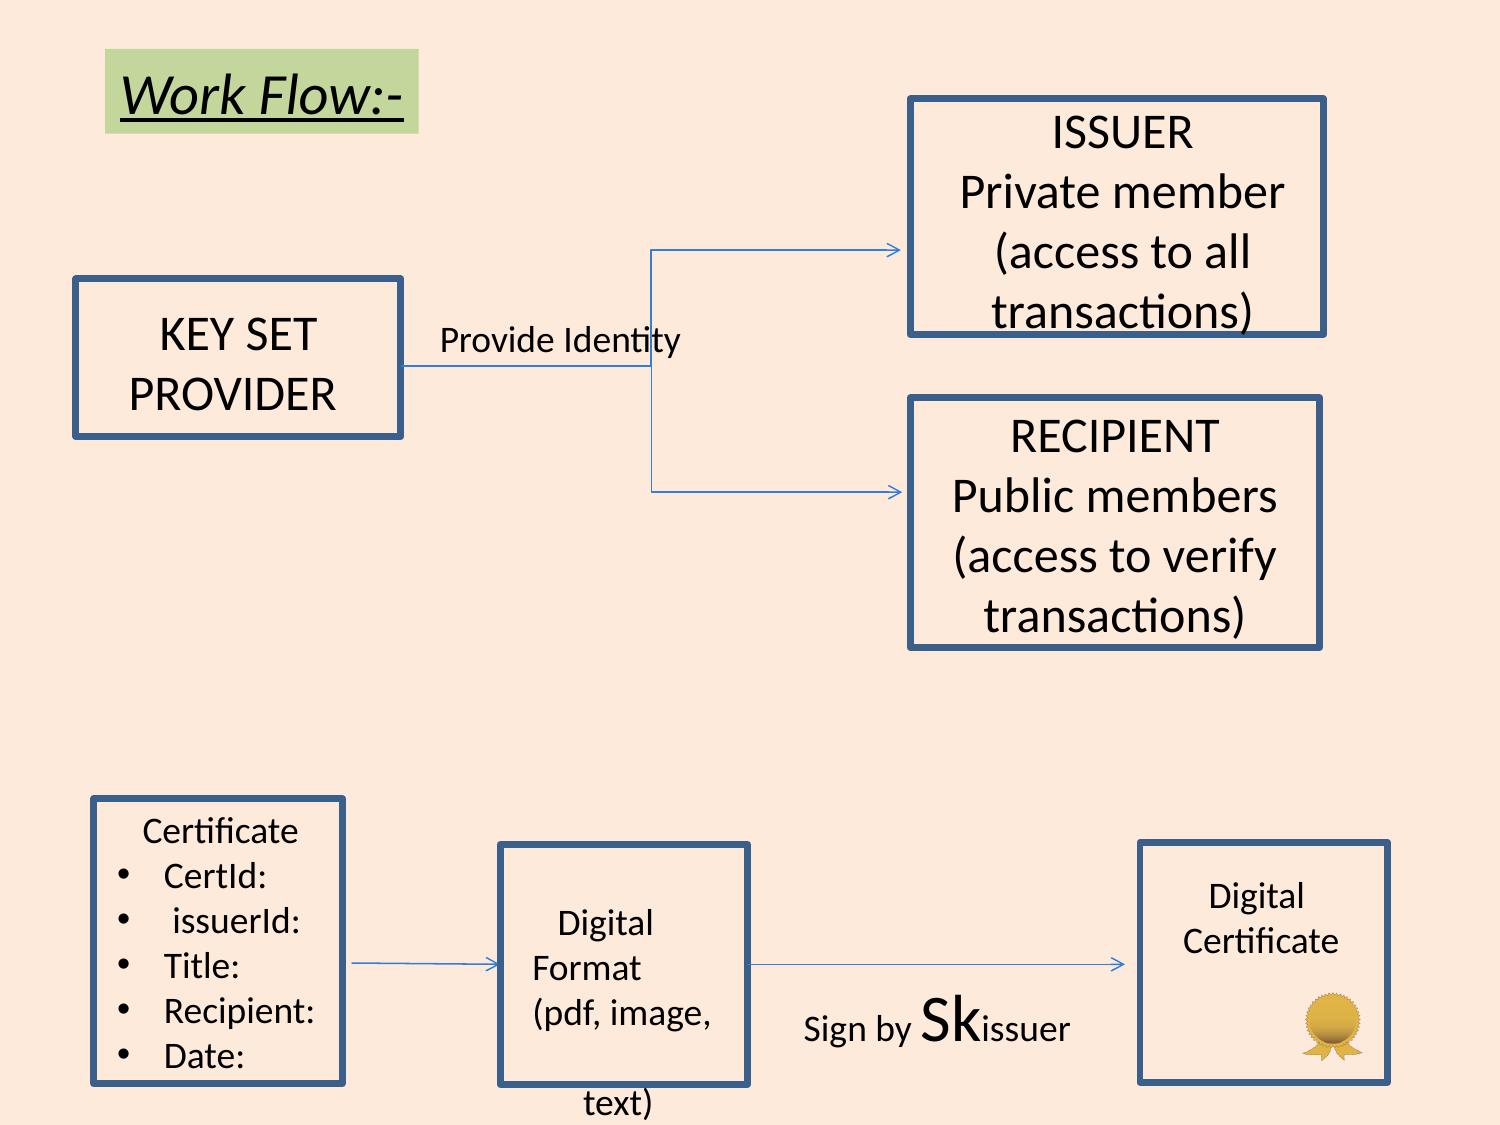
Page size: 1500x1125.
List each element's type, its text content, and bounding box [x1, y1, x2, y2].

text_box Digital Certificate [1151, 863, 1364, 969]
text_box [909, 98, 1324, 335]
title KEY SET PROVIDER [93, 300, 372, 421]
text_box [909, 397, 1320, 648]
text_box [93, 798, 359, 1085]
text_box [400, 249, 902, 365]
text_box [351, 844, 748, 1088]
text_box Work Flow:- [105, 48, 419, 134]
text_box [72, 275, 393, 440]
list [1302, 992, 1364, 1061]
text_box [1137, 839, 1391, 1086]
text_box Sign by Skissuer [788, 976, 1086, 1062]
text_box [400, 365, 903, 493]
